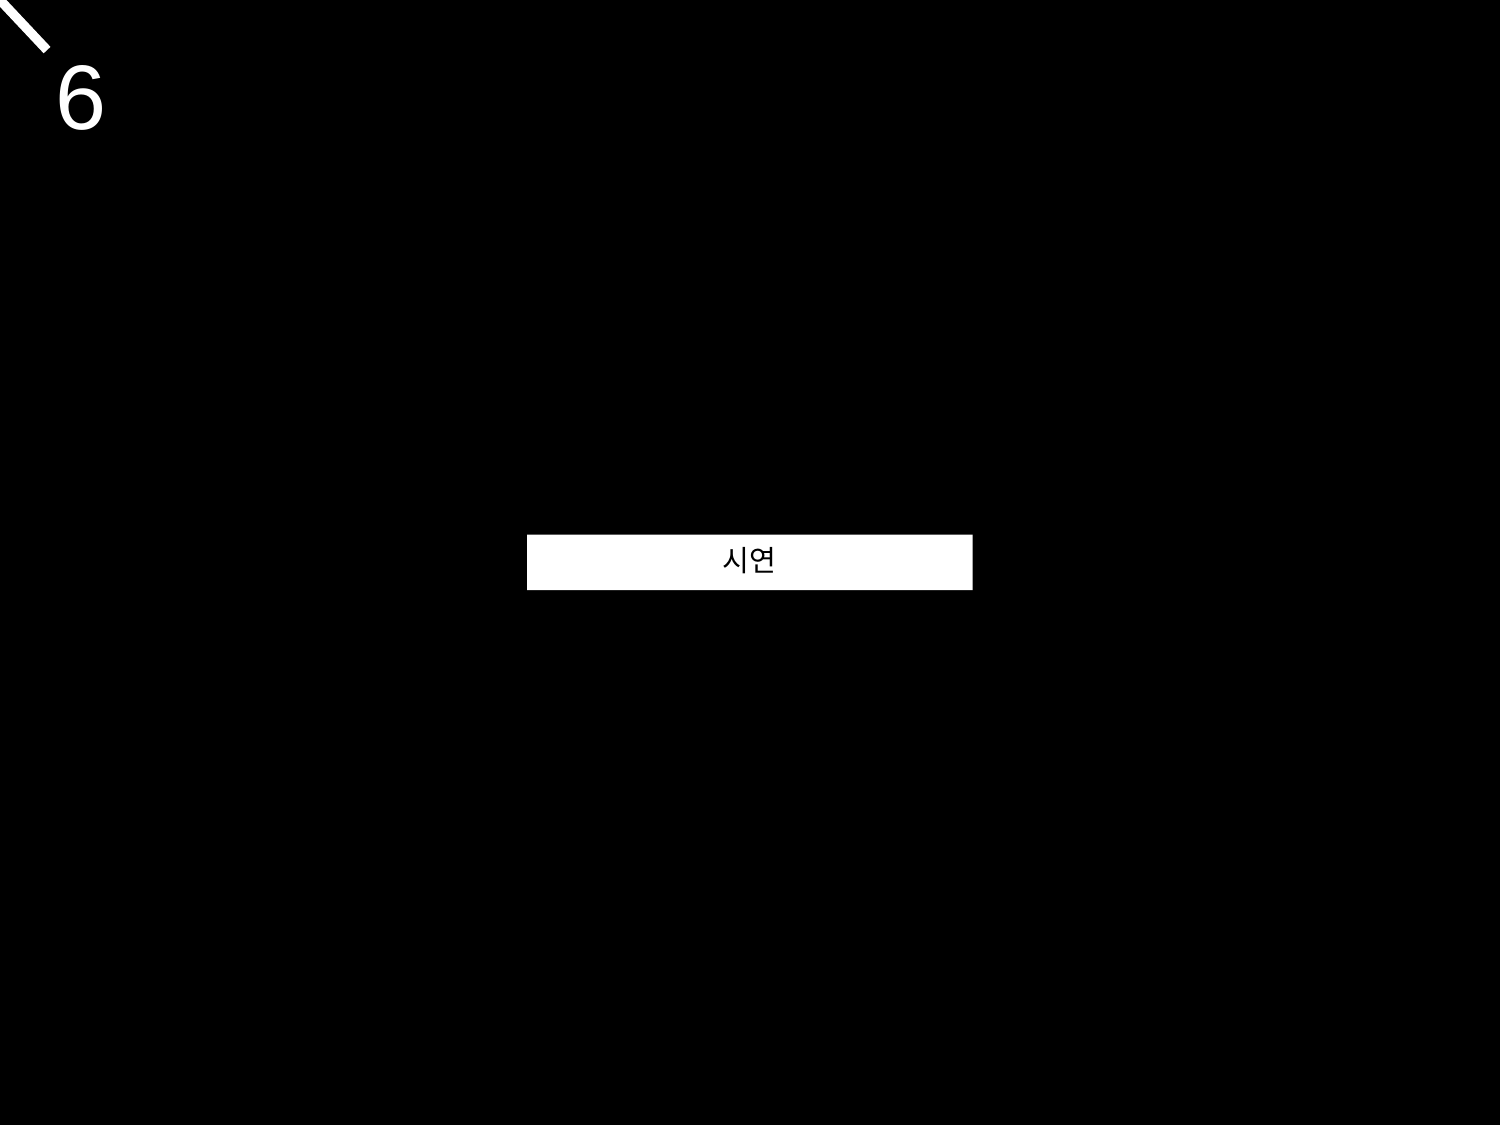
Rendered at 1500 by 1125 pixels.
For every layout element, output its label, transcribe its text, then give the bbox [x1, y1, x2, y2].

text_box 6 [40, 30, 160, 157]
text_box 시연 [527, 534, 973, 591]
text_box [0, 0, 48, 51]
